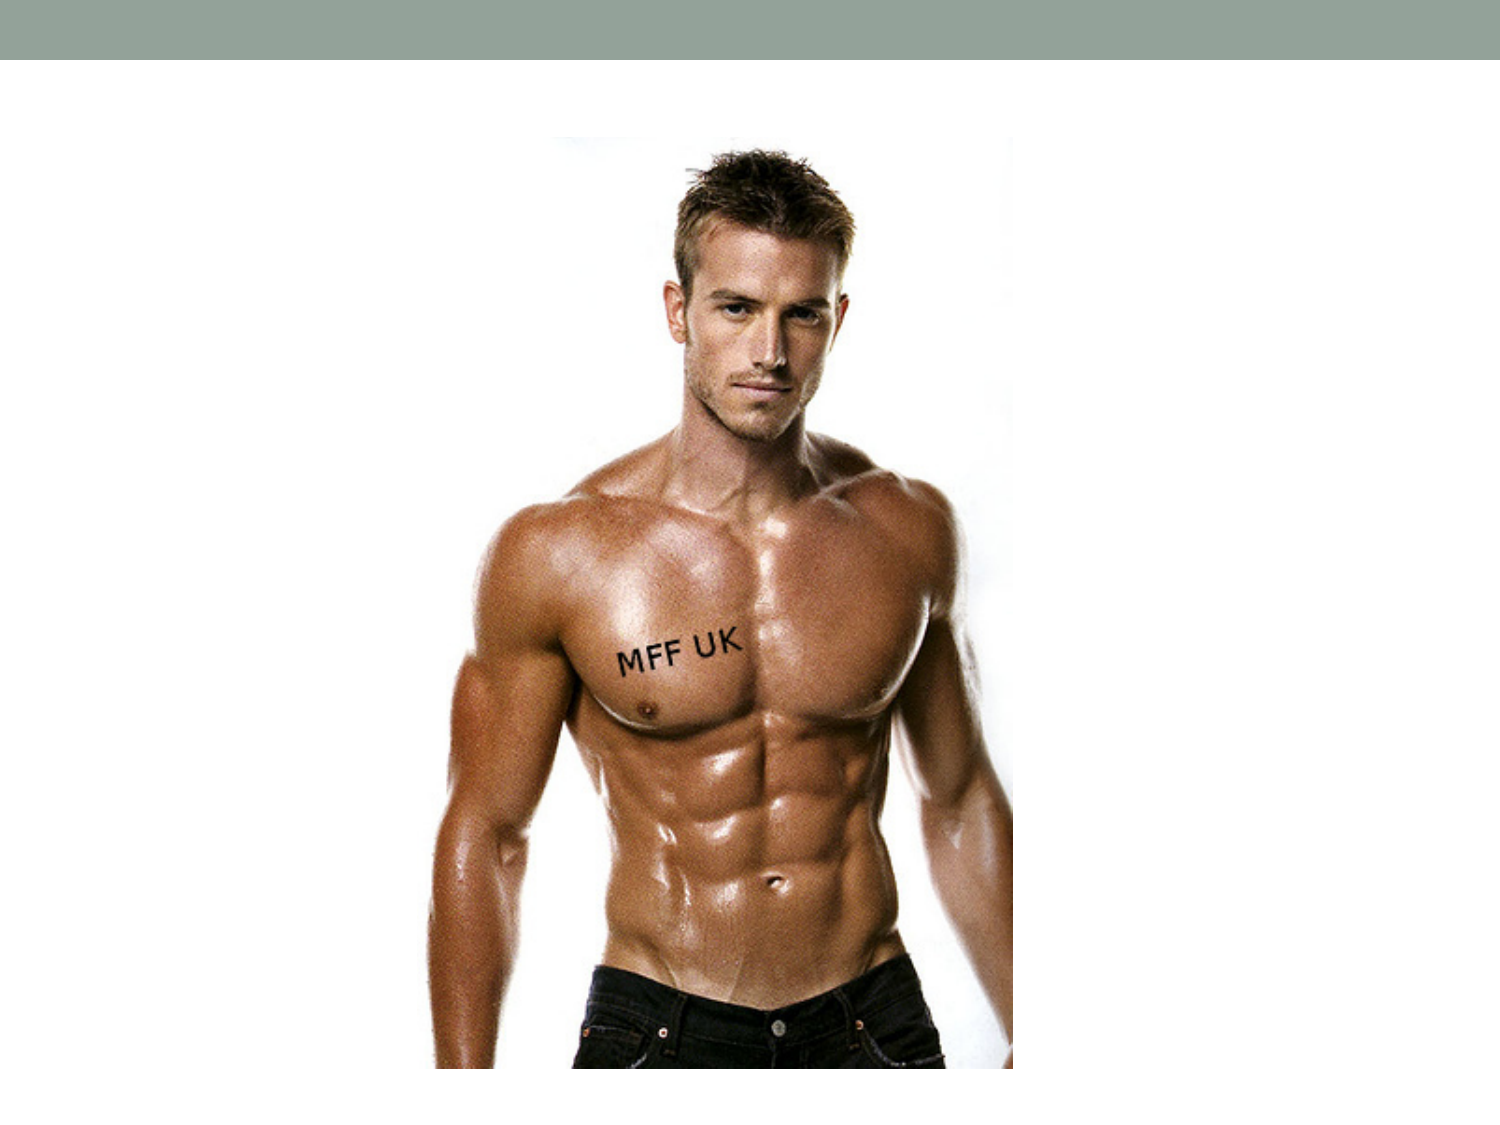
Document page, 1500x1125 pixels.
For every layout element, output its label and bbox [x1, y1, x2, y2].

text_box [25, 0, 418, 321]
picture [417, 136, 1013, 1069]
